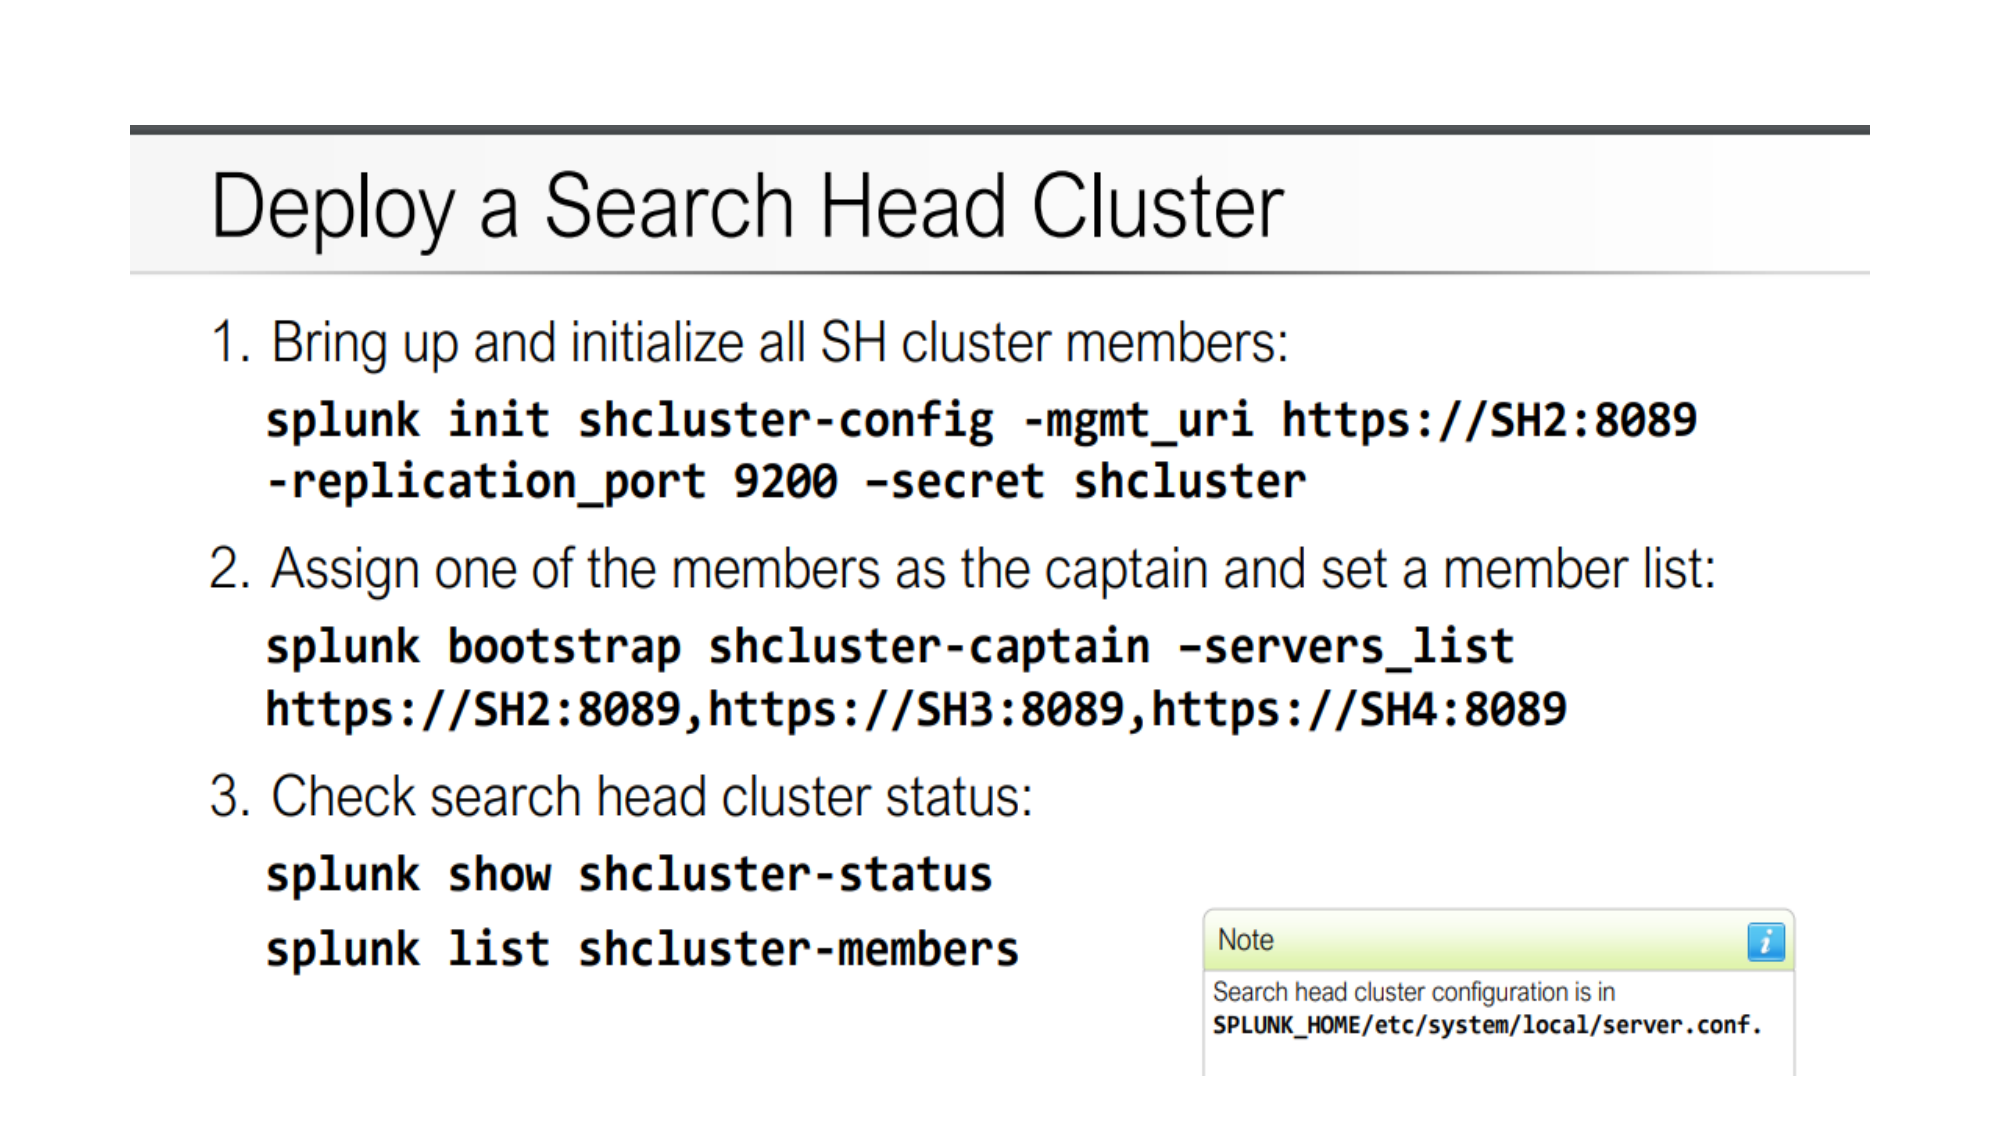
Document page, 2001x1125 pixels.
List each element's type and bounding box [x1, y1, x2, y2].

picture [130, 125, 1870, 1076]
